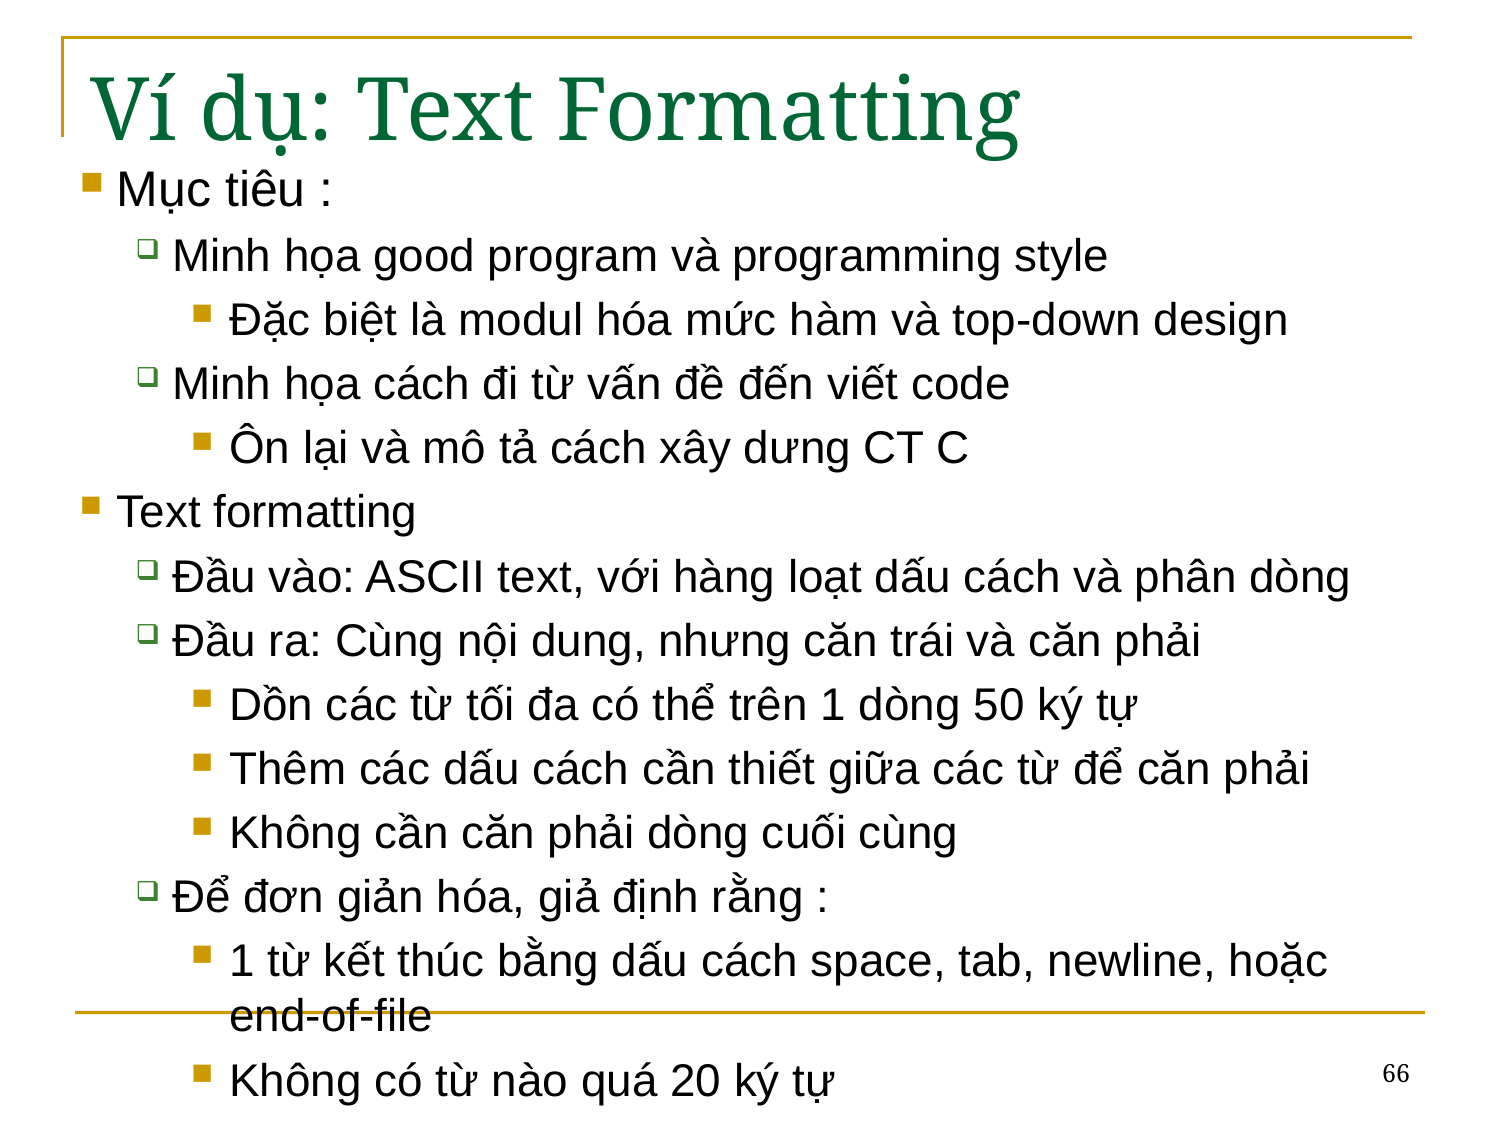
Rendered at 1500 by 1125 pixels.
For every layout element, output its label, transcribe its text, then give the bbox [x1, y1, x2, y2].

list Mục tiêu : Minh họa good program và programming style Đặc biệt là modul hóa mức hàm và top-down design Minh họa cách đi từ vấn đề đến viết code Ôn lại và mô tả cách xây dưng CT C Text formatting Đầu vào: ASCII text, với hàng loạt dấu cách và phân dòng Đầu ra: Cùng nội dung, nhưng căn trái và căn phải Dồn các từ tối đa có thể trên 1 dòng 50 ký tự Thêm các dấu cách cần thiết giữa các từ để căn phải Không cần căn phải dòng cuối cùng Để đơn giản hóa, giả định rằng : 1 từ kết thúc bằng dấu cách space, tab, newline, hoặc end-of-file Không có từ nào quá 20 ký tự [64, 148, 1415, 893]
title Ví dụ: Text Formatting [75, 45, 1425, 233]
slide_number 66 [1074, 1024, 1425, 1100]
